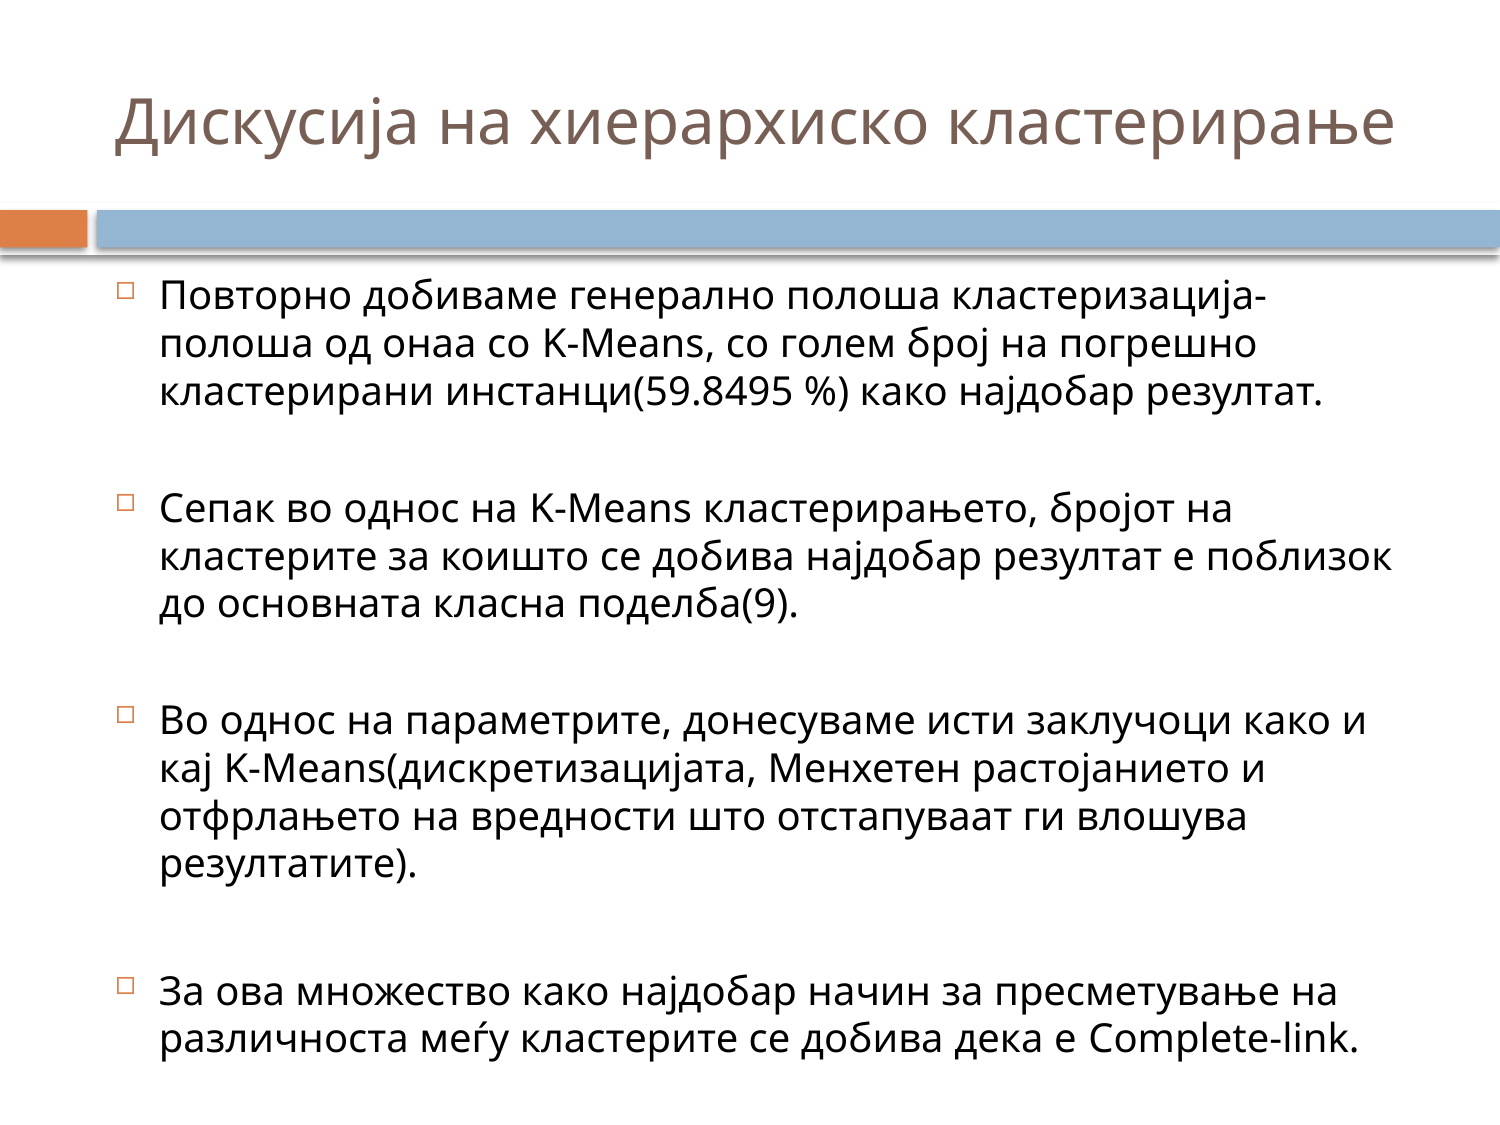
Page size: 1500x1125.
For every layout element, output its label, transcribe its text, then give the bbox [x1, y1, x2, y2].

list Повторно добиваме генерално полоша кластеризација-полоша од онаа со K-Means, со голем број на погрешно кластерирани инстанци(59.8495 %) како најдобар резултат. Сепак во однос на K-Means кластерирањето, бројот на кластерите за коишто се добива најдобар резултат е поблизок до основната класна поделба(9). Во однос на параметрите, донесуваме исти заклучоци како и кај K-Means(дискретизацијата, Менхетен растојанието и отфрлањето на вредности што отстапуваат ги влошува резултатите). За ова множество како најдобар начин за пресметување на различноста меѓу кластерите се добива дека е Complete-link. [100, 262, 1438, 1083]
title Дискусија на хиерархиско кластерирање [100, 37, 1438, 200]
